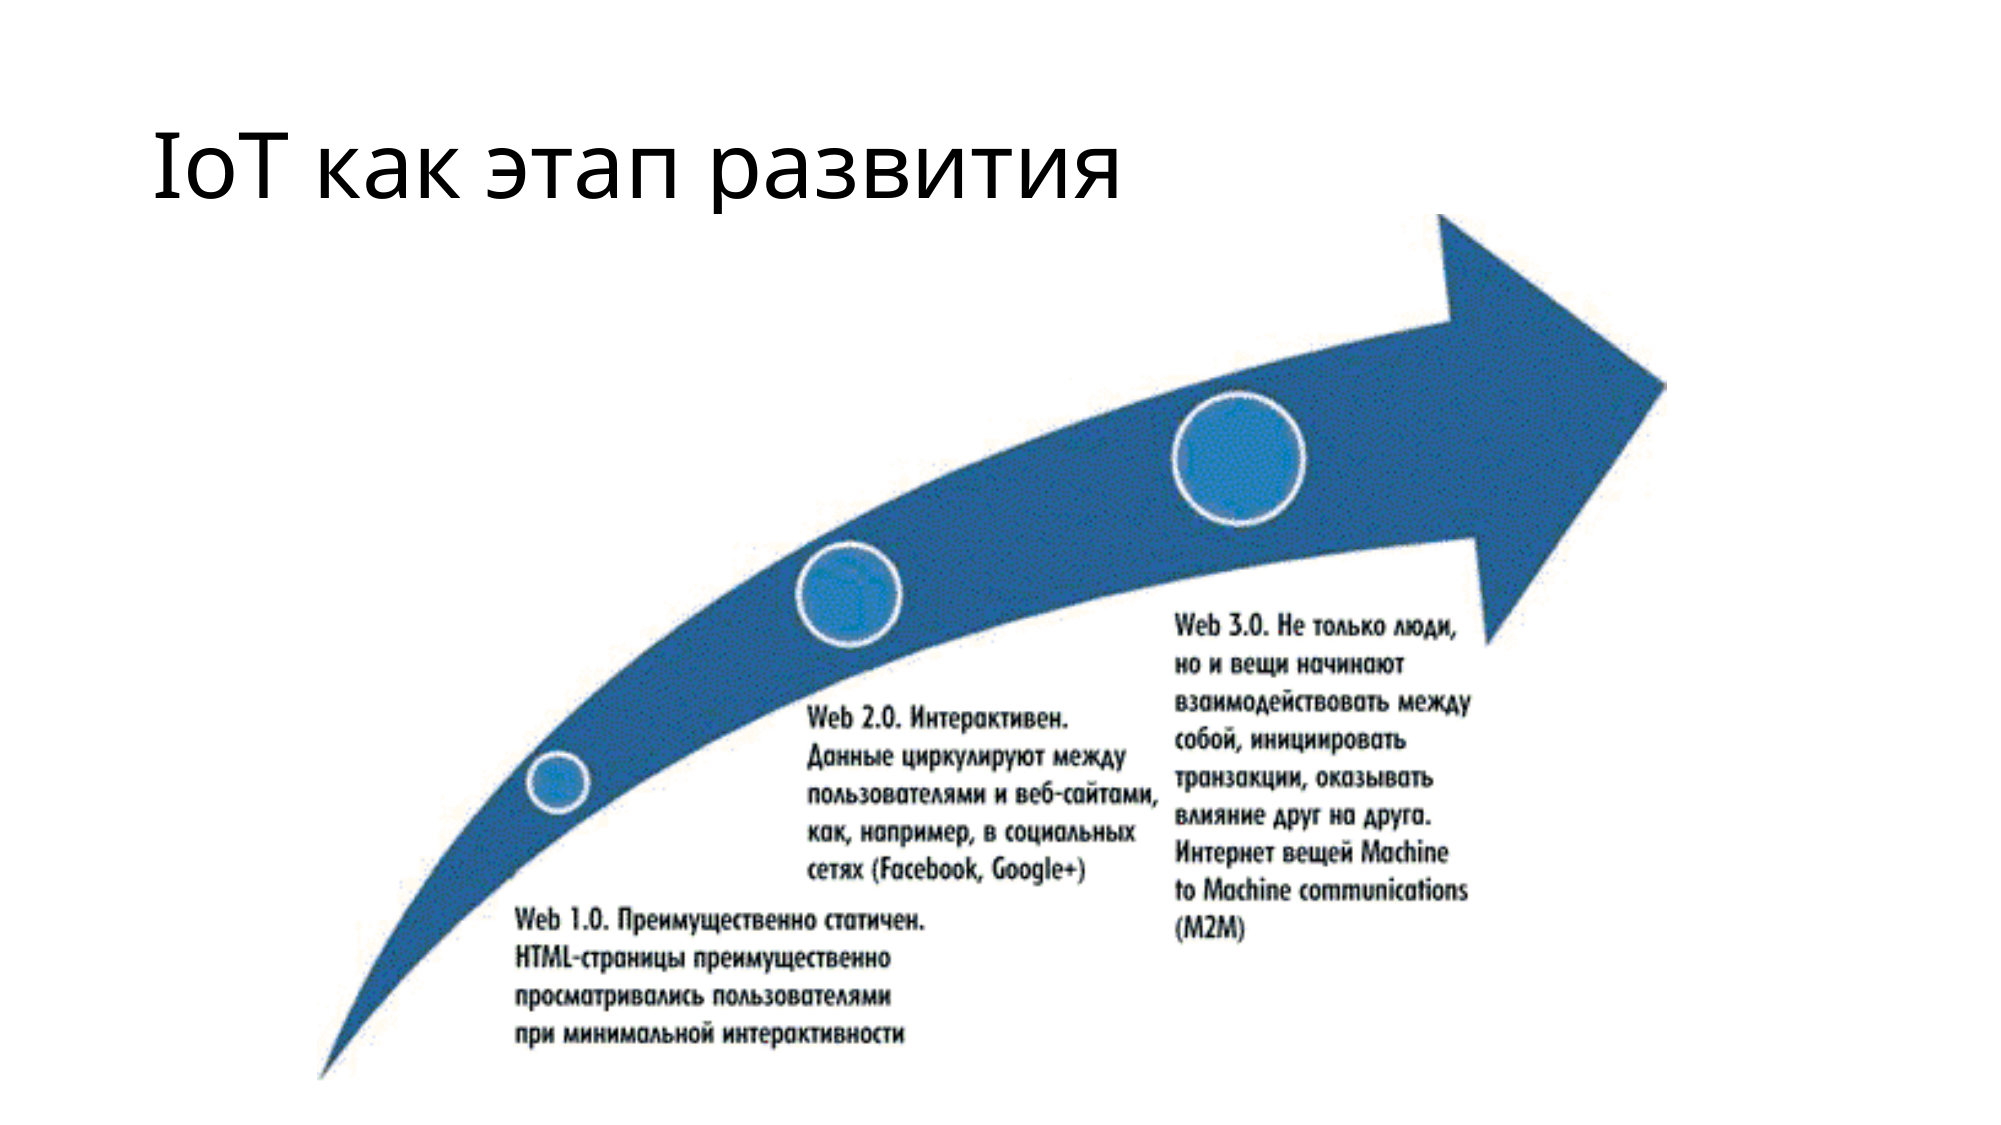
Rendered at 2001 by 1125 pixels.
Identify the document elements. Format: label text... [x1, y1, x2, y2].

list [317, 214, 1667, 1089]
title IoT как этап развития [137, 59, 1863, 278]
